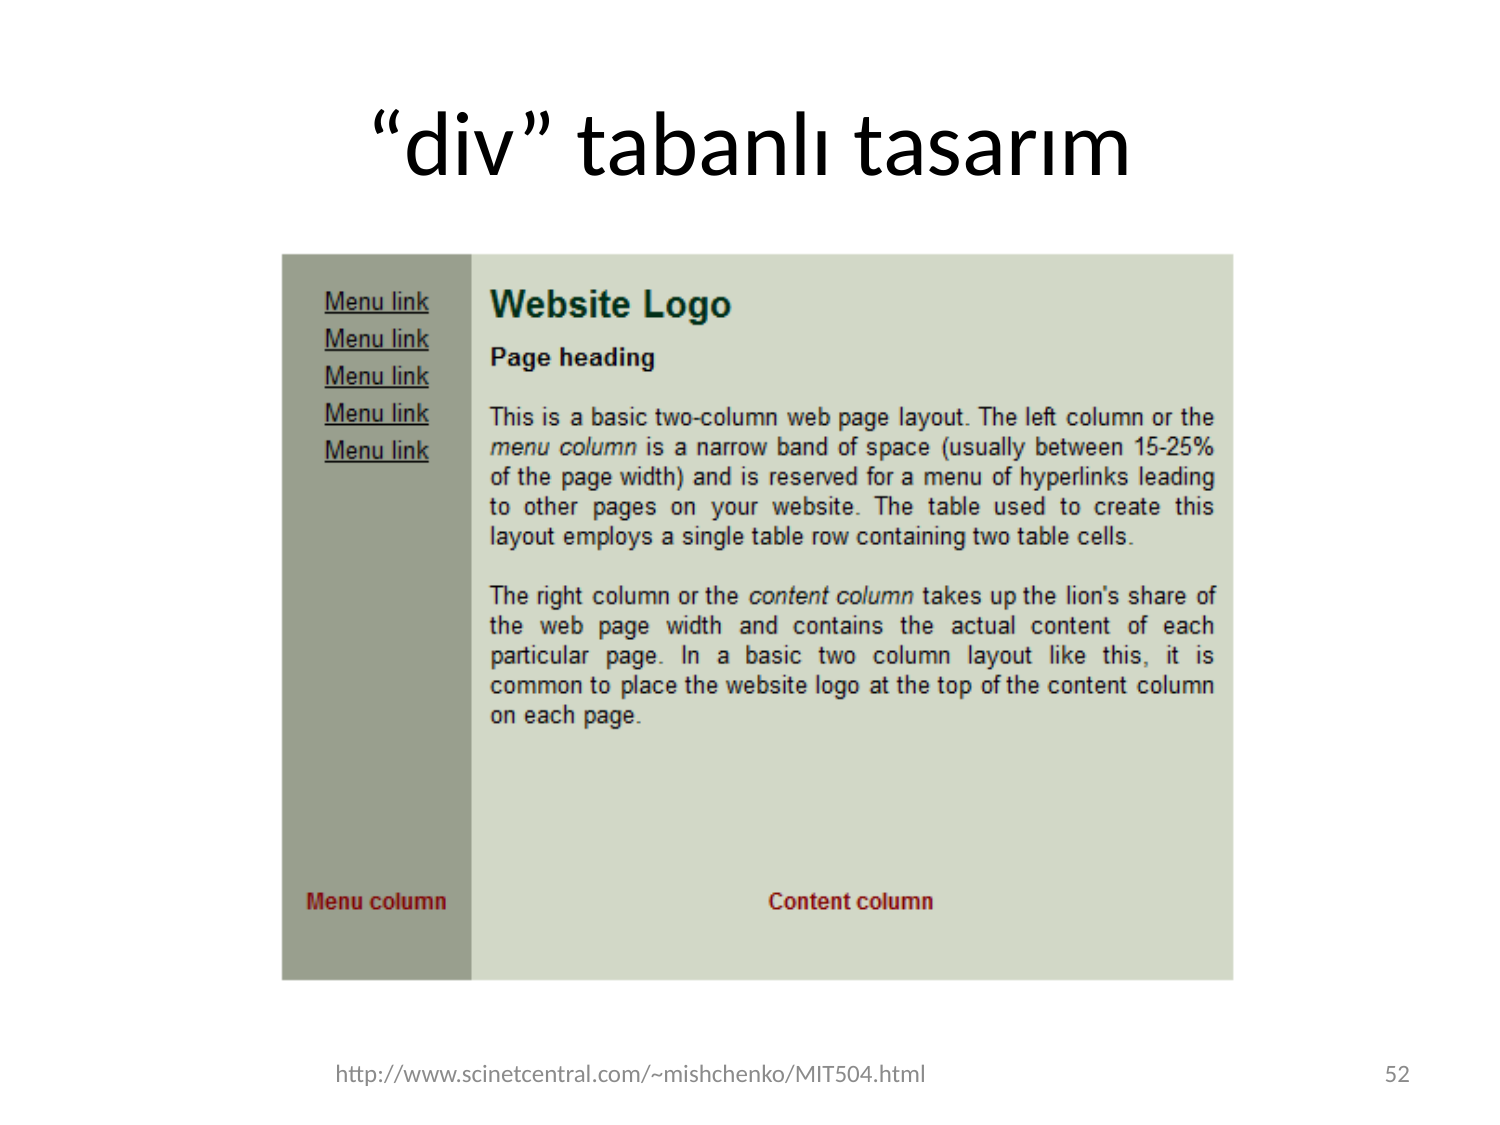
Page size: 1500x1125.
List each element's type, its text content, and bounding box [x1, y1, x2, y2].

slide_number 52 [1074, 1042, 1425, 1103]
picture [274, 249, 1244, 988]
title “div” tabanlı tasarım [75, 45, 1425, 233]
footer http://www.scinetcentral.com/~mishchenko/MIT504.html [275, 1042, 988, 1103]
